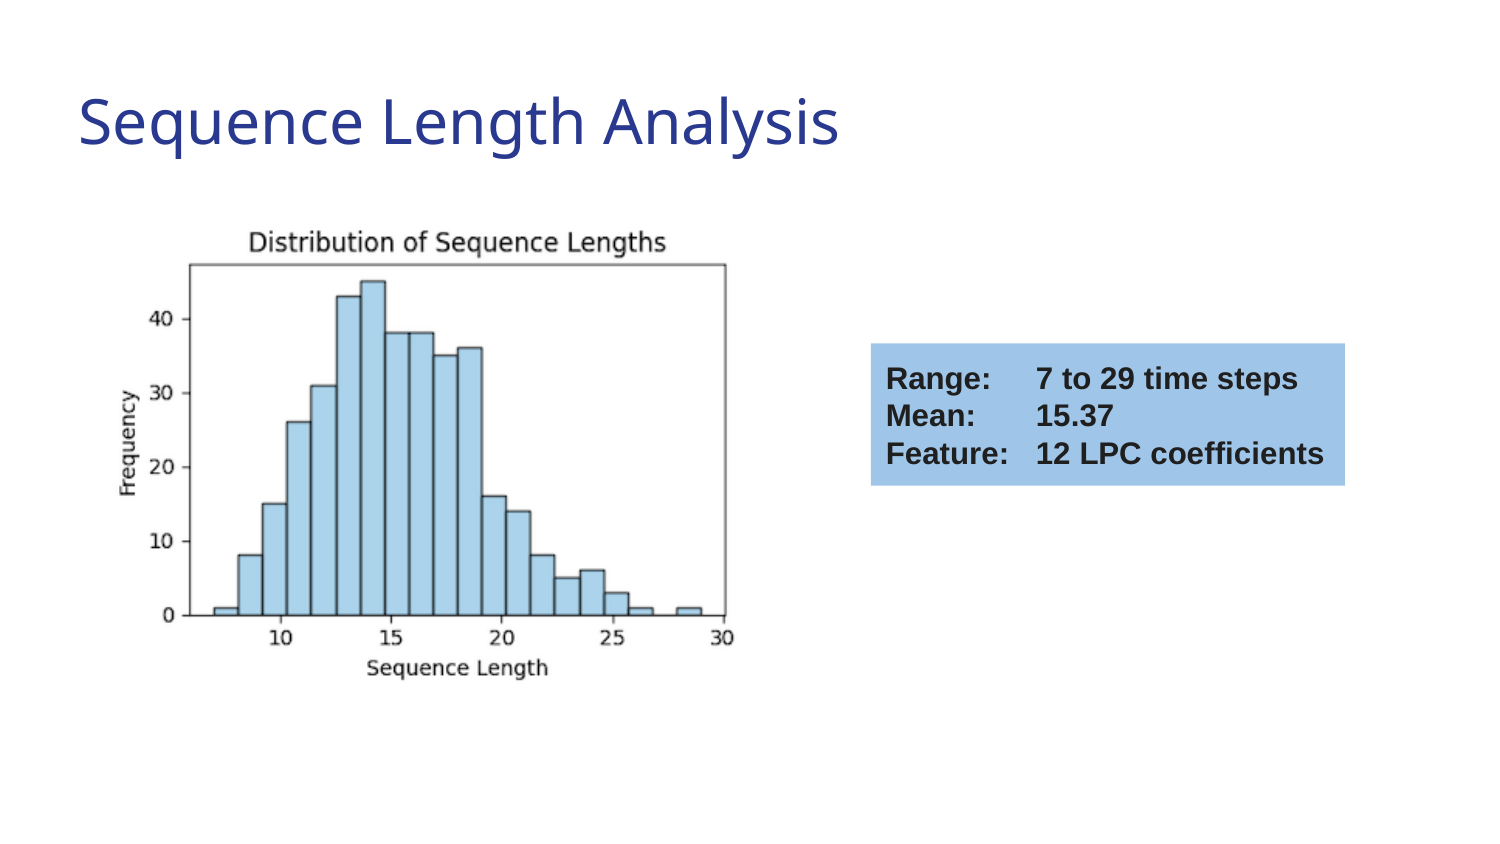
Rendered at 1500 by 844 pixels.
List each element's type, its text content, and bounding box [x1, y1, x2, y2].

title Sequence Length Analysis [63, 67, 1462, 167]
text_box Range: 7 to 29 time steps Mean: 15.37 Feature: 12 LPC coefficients [870, 343, 1345, 486]
picture [87, 192, 786, 702]
